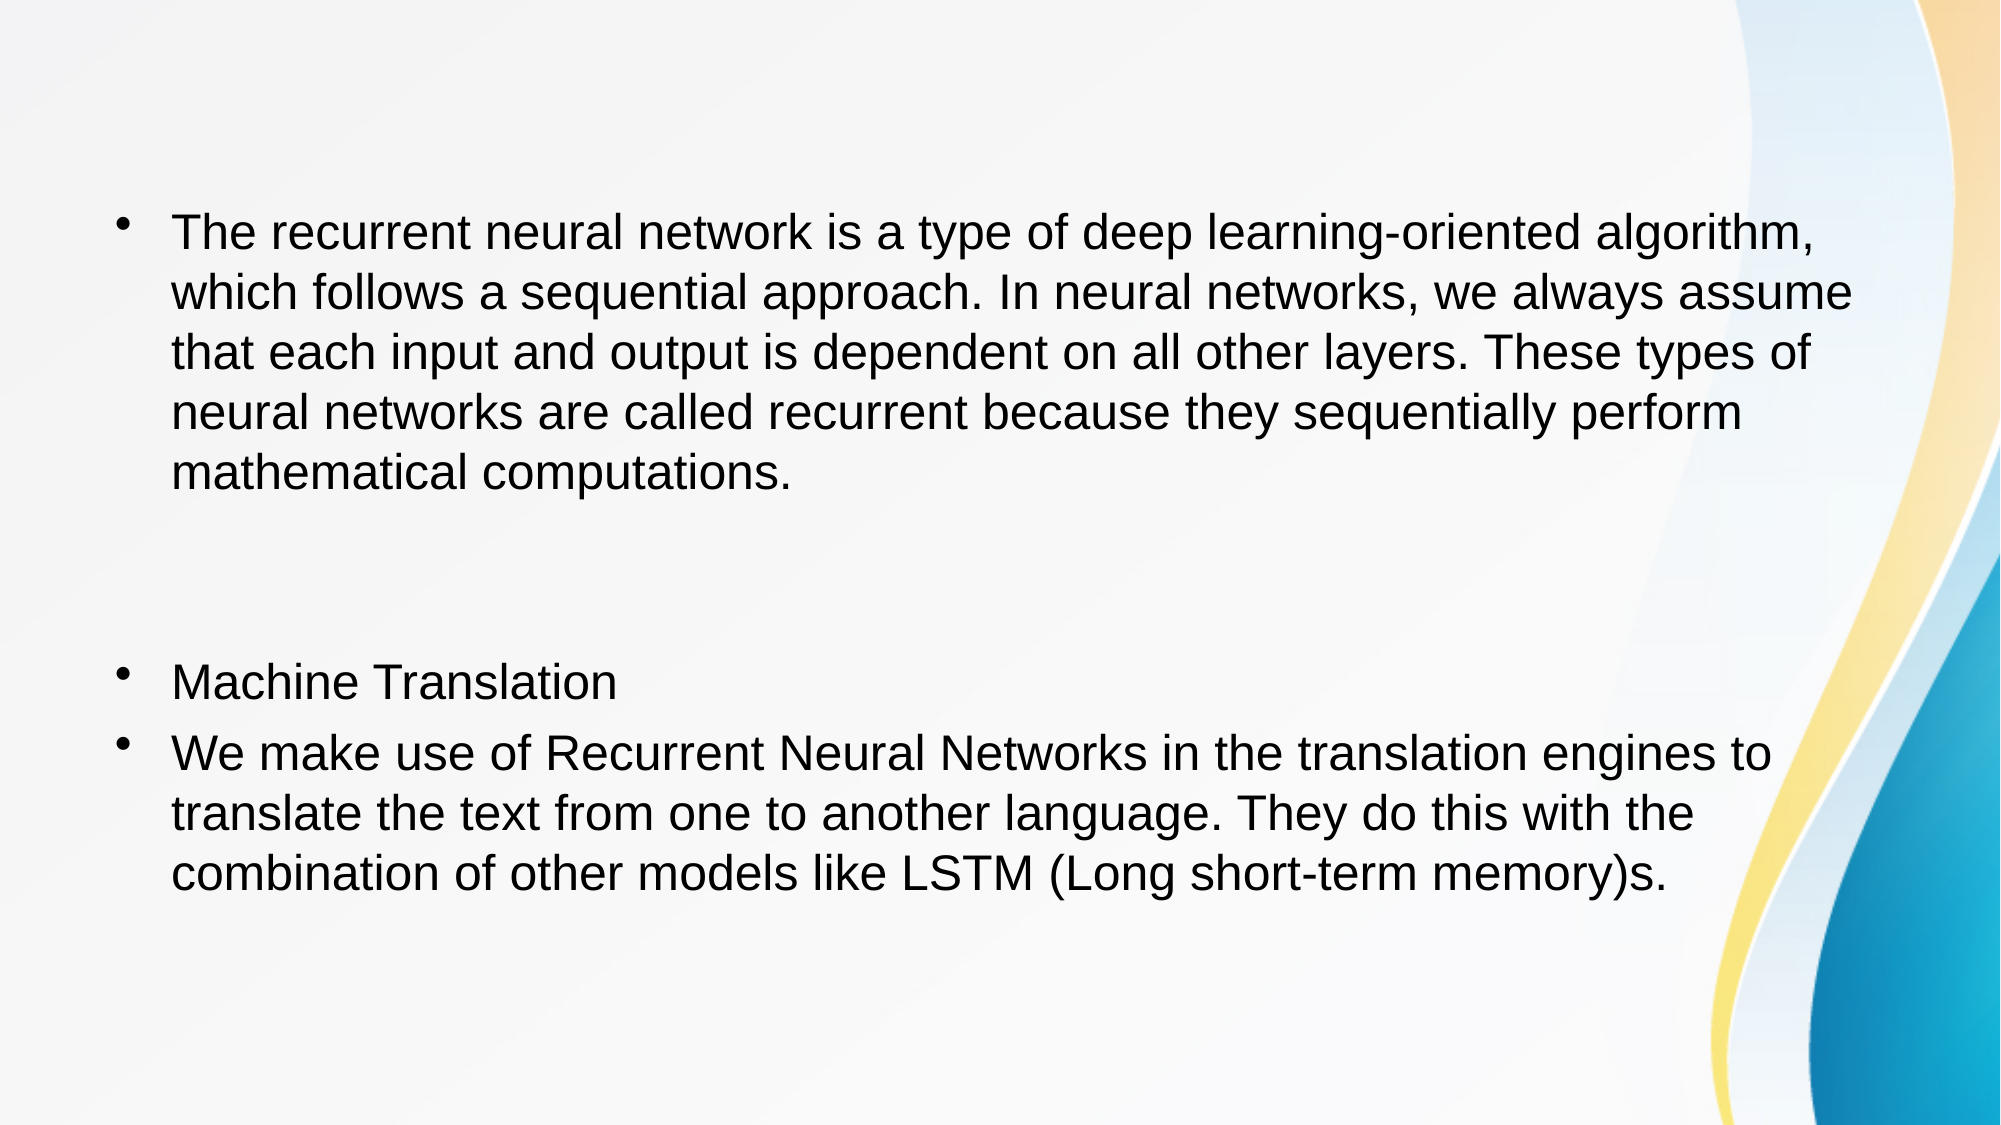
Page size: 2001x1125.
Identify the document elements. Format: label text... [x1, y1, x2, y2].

list The recurrent neural network is a type of deep learning-oriented algorithm, which follows a sequential approach. In neural networks, we always assume that each input and output is dependent on all other layers. These types of neural networks are called recurrent because they sequentially perform mathematical computations. Machine Translation We make use of Recurrent Neural Networks in the translation engines to translate the text from one to another language. They do this with the combination of other models like LSTM (Long short-term memory)s. [99, 192, 1901, 1006]
picture [0, 0, 2001, 1125]
